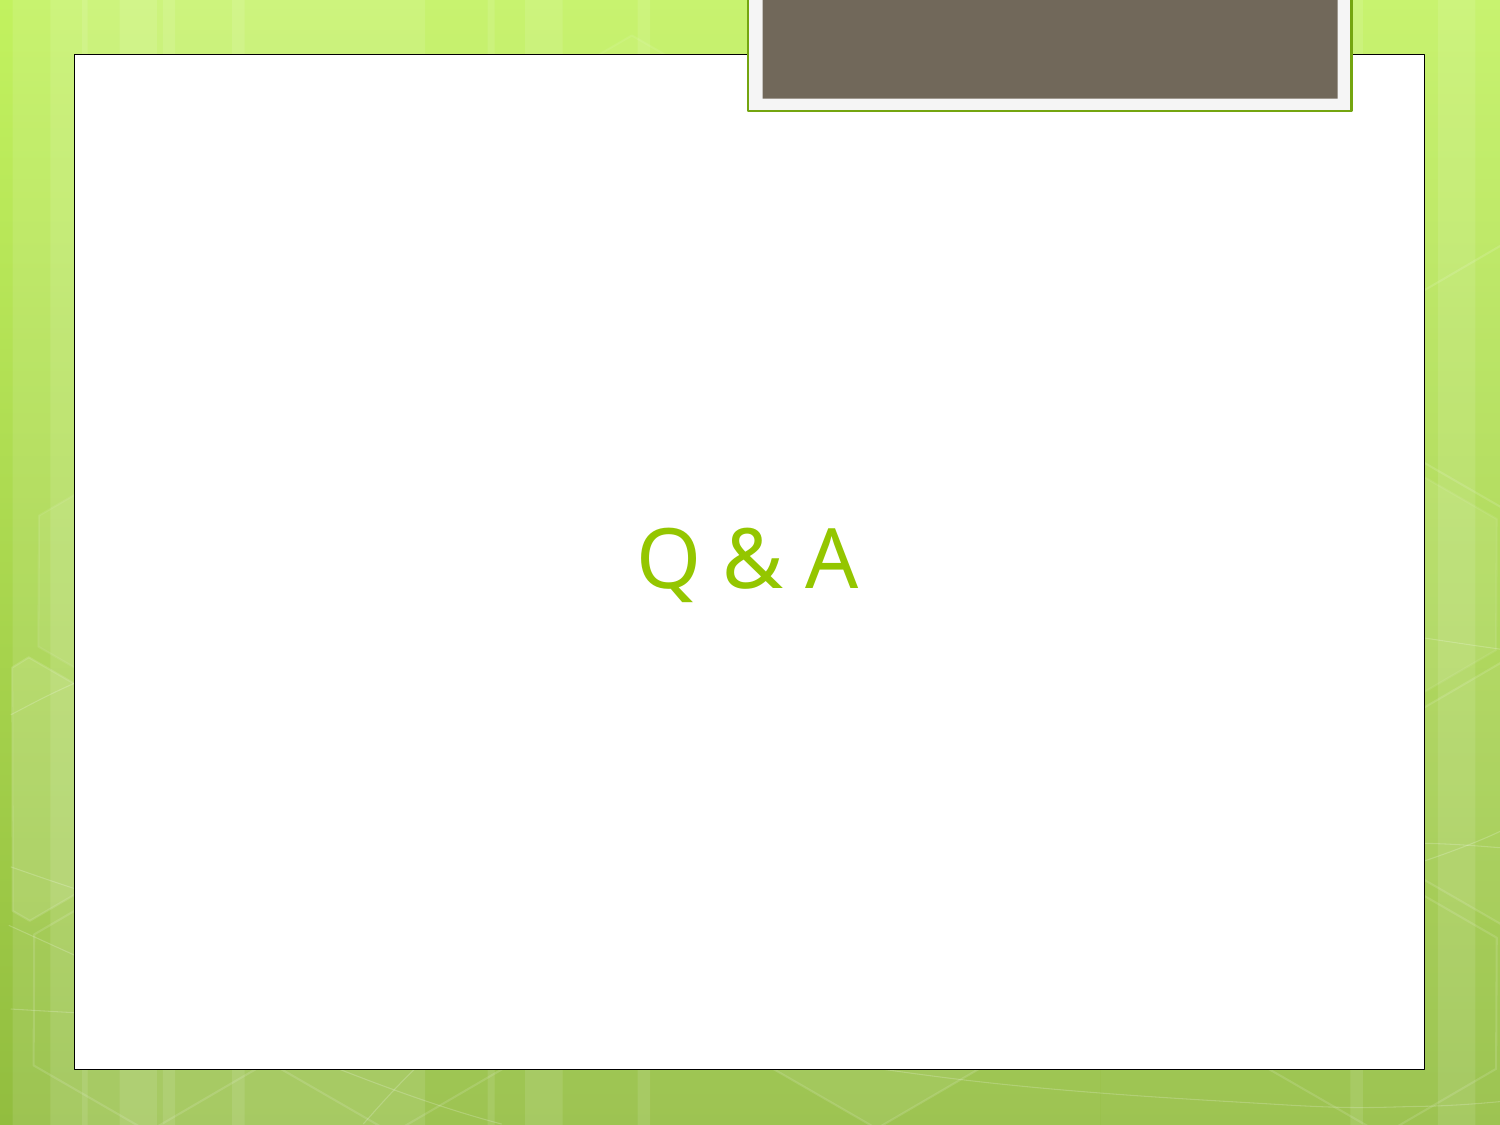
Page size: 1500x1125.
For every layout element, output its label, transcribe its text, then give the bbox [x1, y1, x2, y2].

title Q & A [171, 425, 1324, 613]
